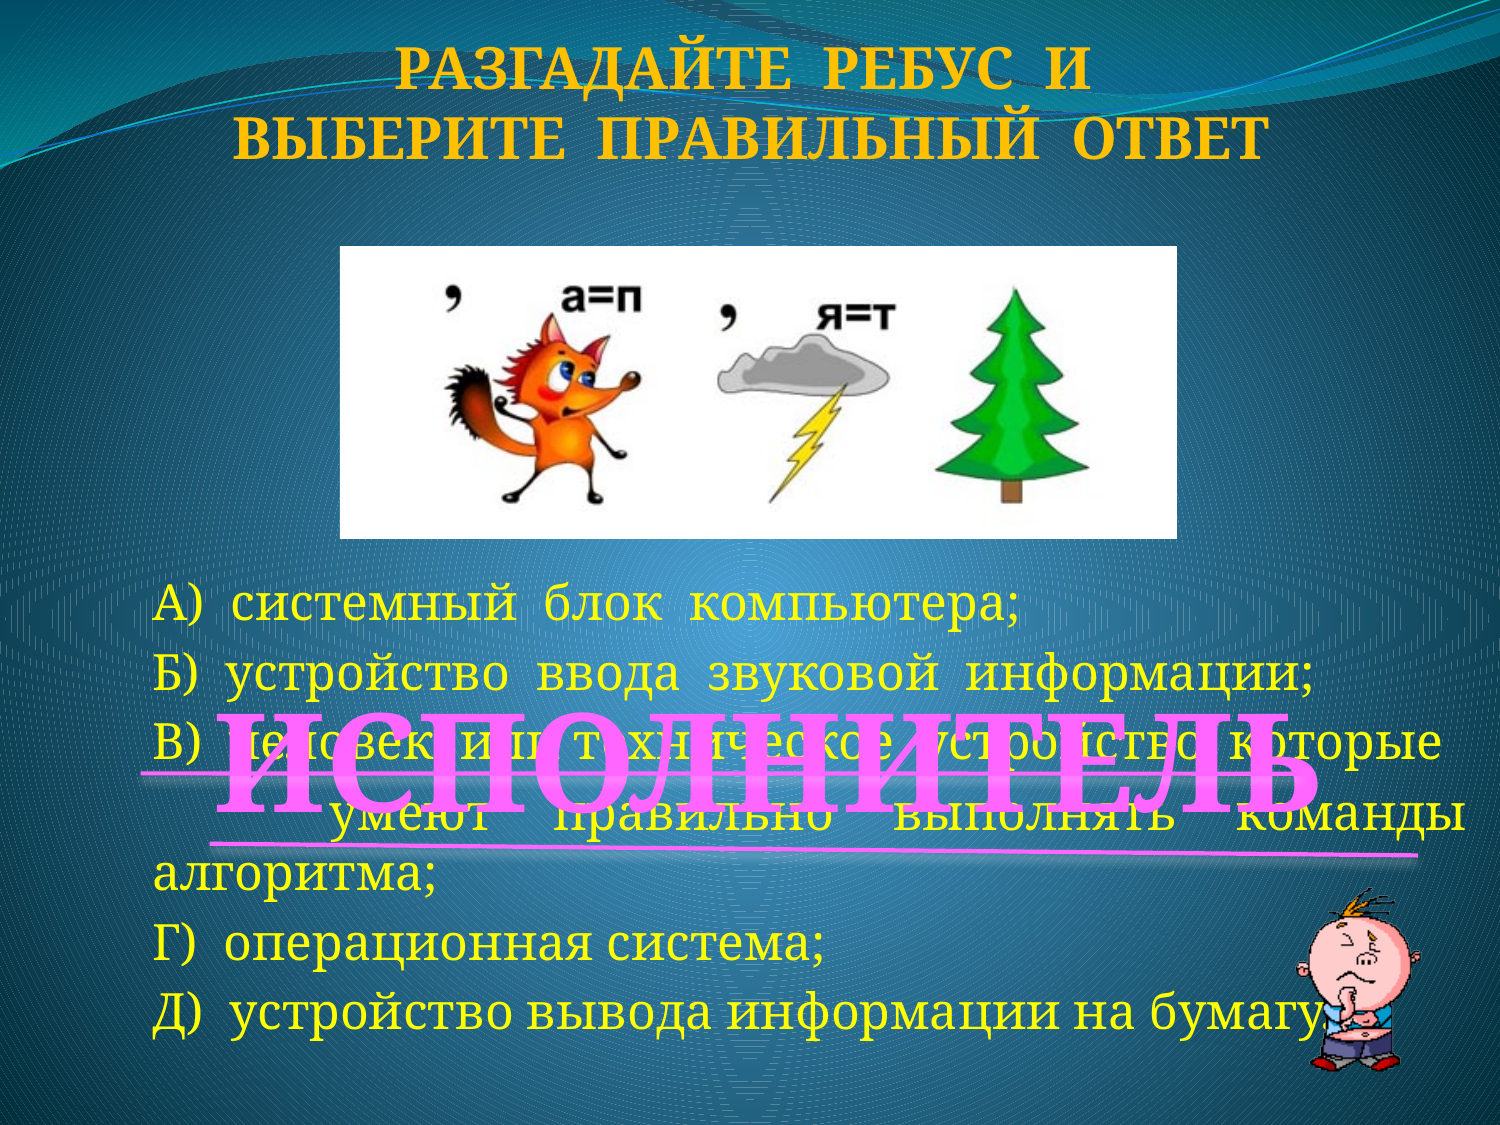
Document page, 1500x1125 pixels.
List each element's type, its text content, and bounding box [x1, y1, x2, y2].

subtitle А) системный блок компьютера; Б) устройство ввода звуковой информации; В) человек или техническое устройство, которые умеют правильно выполнять команды алгоритма; Г) операционная система; Д) устройство вывода информации на бумагу. [152, 562, 1500, 1079]
picture [339, 245, 1178, 540]
text_box ИСПОЛНИТЕЛЬ [164, 667, 1372, 772]
text_box Разгадайте ребус и Выберите правильный ответ [217, 23, 1285, 179]
picture [1277, 855, 1448, 1075]
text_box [140, 773, 1419, 856]
